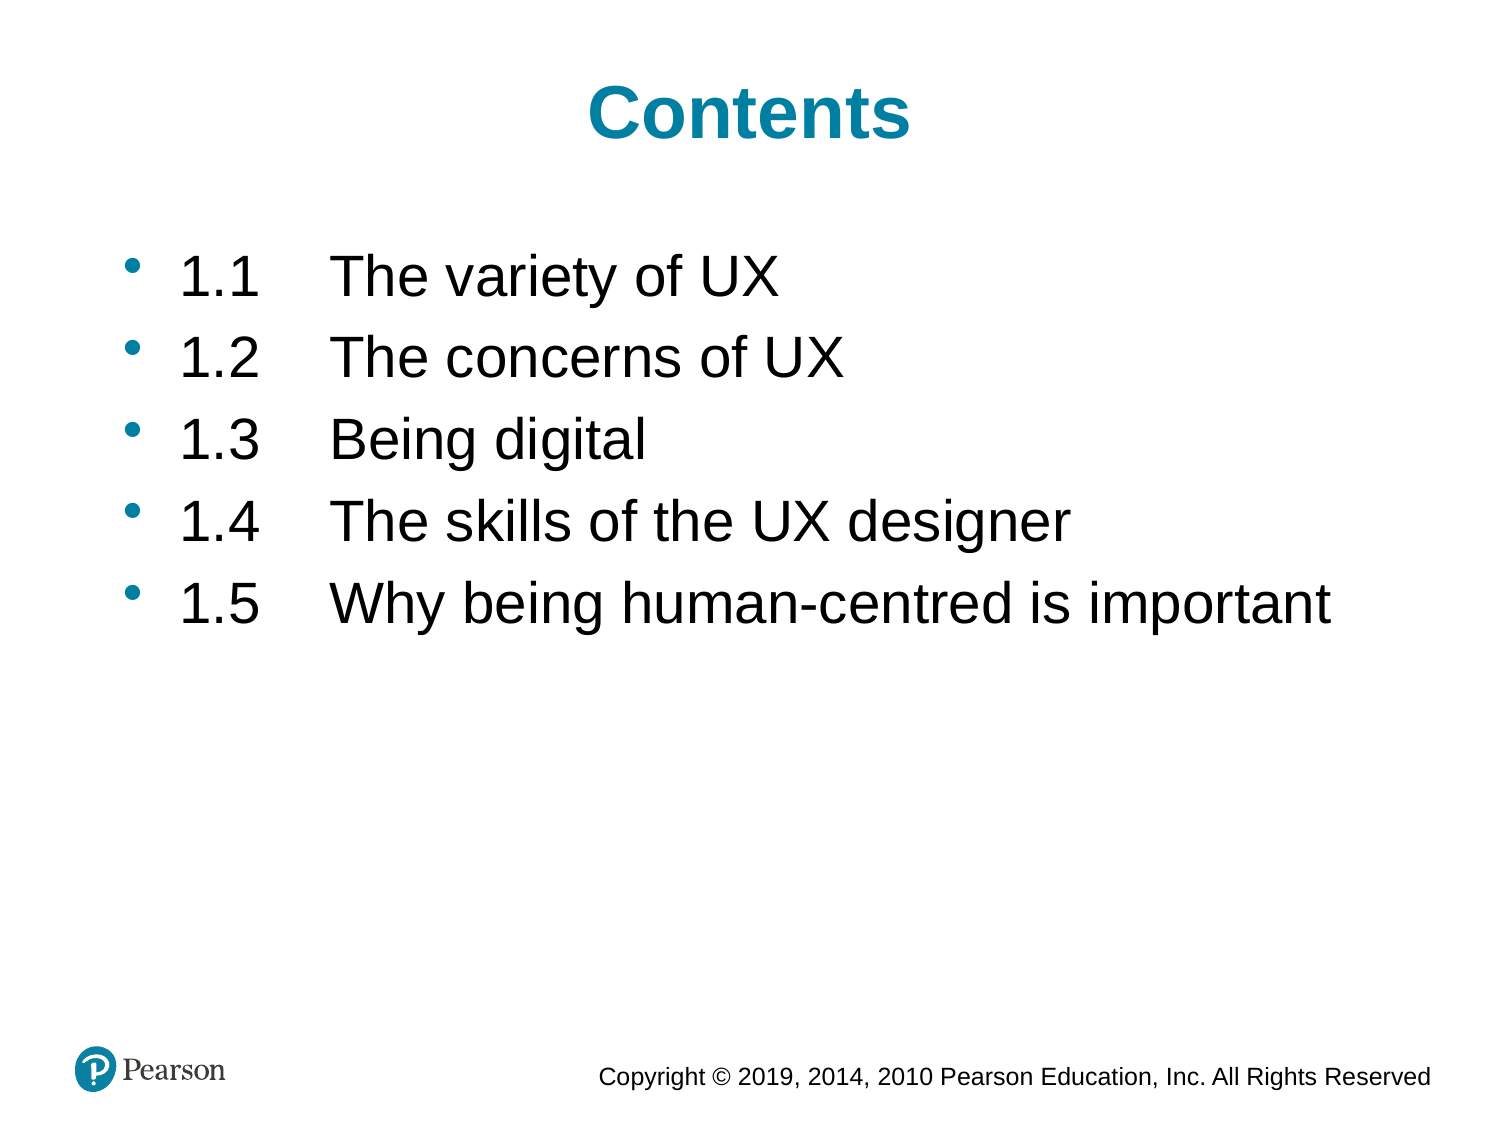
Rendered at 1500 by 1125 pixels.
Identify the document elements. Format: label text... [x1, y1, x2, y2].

title Contents [41, 41, 1458, 176]
list 1.1 The variety of UX 1.2 The concerns of UX 1.3 Being digital 1.4 The skills of the UX designer 1.5 Why being human-centred is important [108, 230, 1402, 945]
